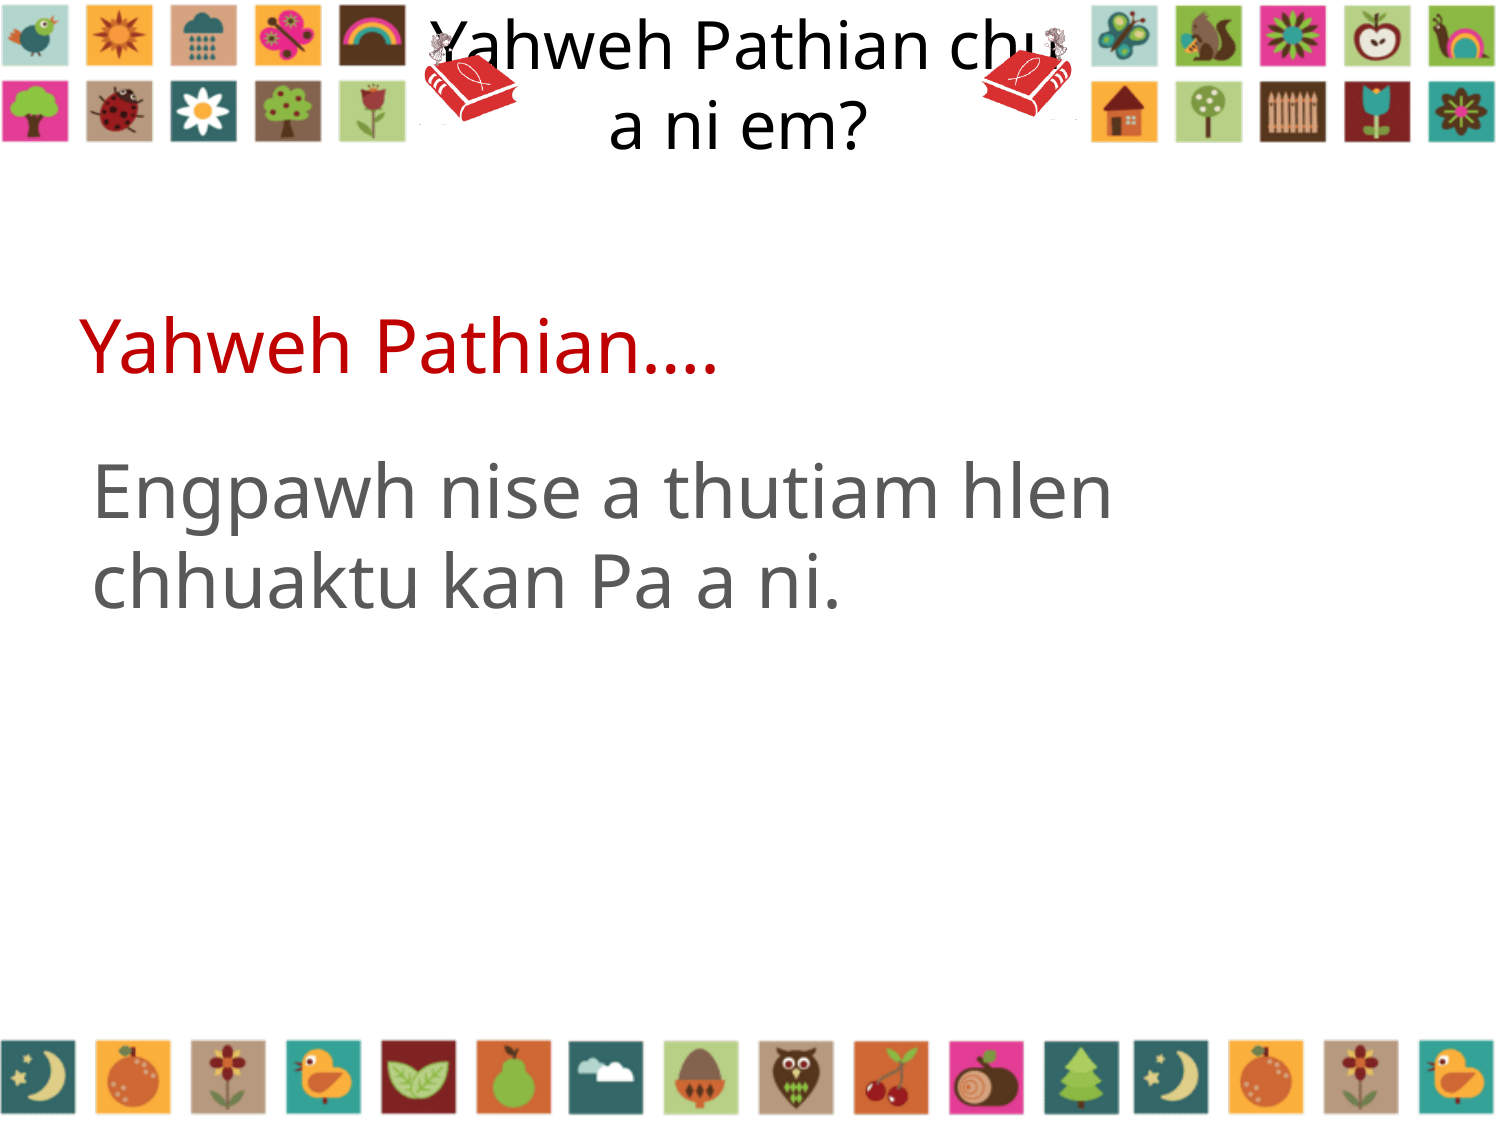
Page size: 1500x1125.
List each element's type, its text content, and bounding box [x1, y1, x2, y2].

text_box Engpawh nise a thutiam hlen chhuaktu kan Pa a ni. [76, 436, 1447, 632]
text_box Yahweh Pathian…. [64, 290, 1412, 396]
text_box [0, 1028, 1500, 1118]
picture [0, 3, 550, 150]
picture [950, 3, 1500, 150]
text_box Yahweh Pathian chu a ni em? [414, 0, 1080, 171]
